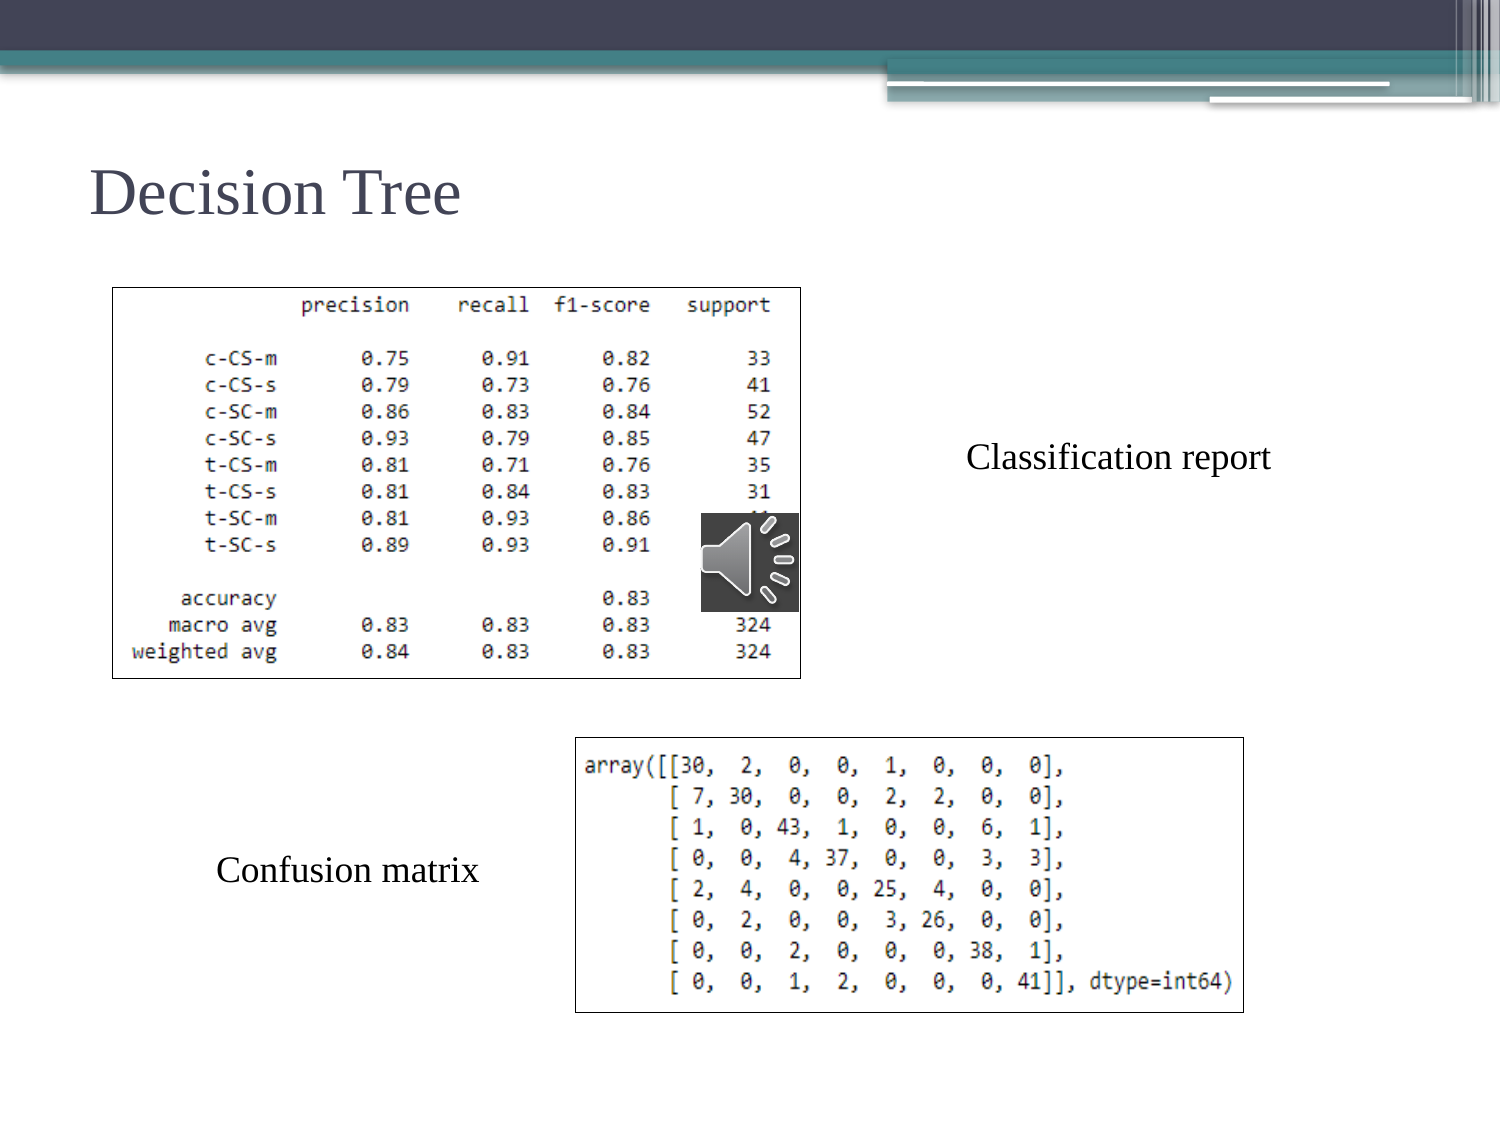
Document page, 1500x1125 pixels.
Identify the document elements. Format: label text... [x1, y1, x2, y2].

text_box Classification report [951, 424, 1288, 485]
text_box Confusion matrix [201, 837, 495, 898]
picture [112, 287, 801, 679]
picture [574, 737, 1245, 1013]
title Decision Tree [75, 125, 1425, 250]
